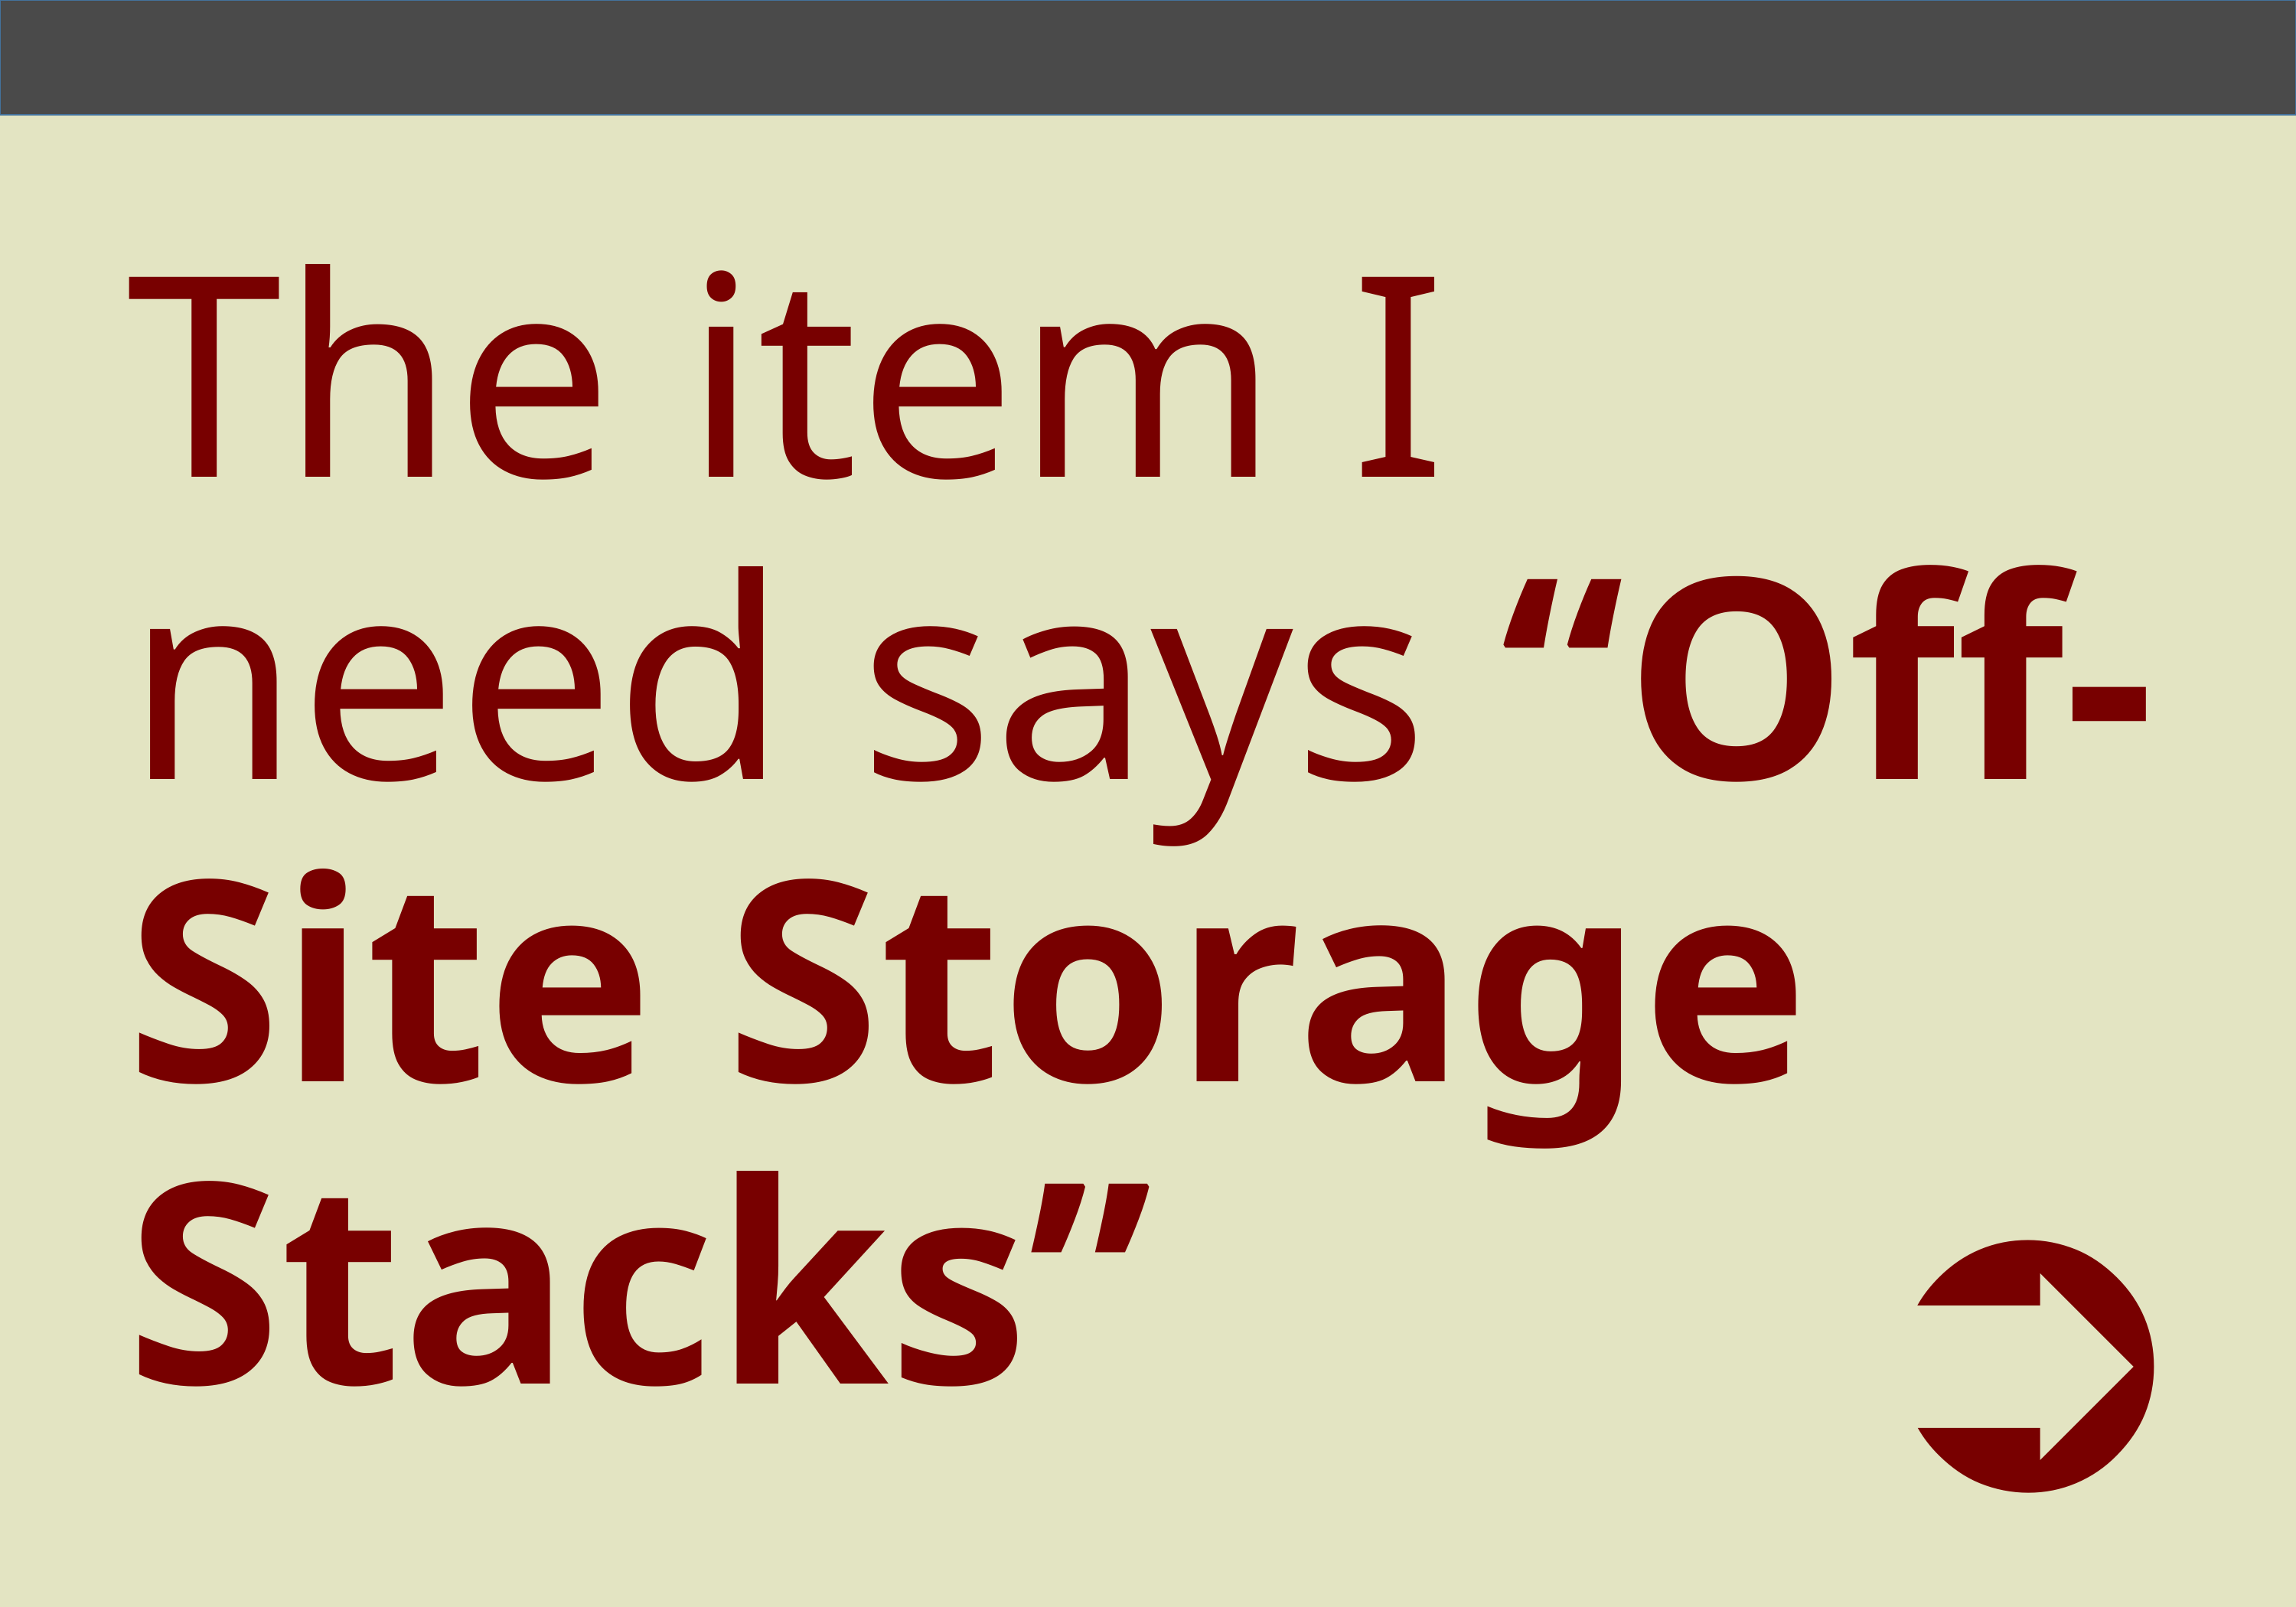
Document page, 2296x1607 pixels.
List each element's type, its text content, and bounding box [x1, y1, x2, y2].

subtitle ➲ [1841, 1148, 2184, 1552]
title The item I need says “Off-Site Storage Stacks” [115, 229, 2184, 1492]
text_box [0, 0, 2296, 116]
